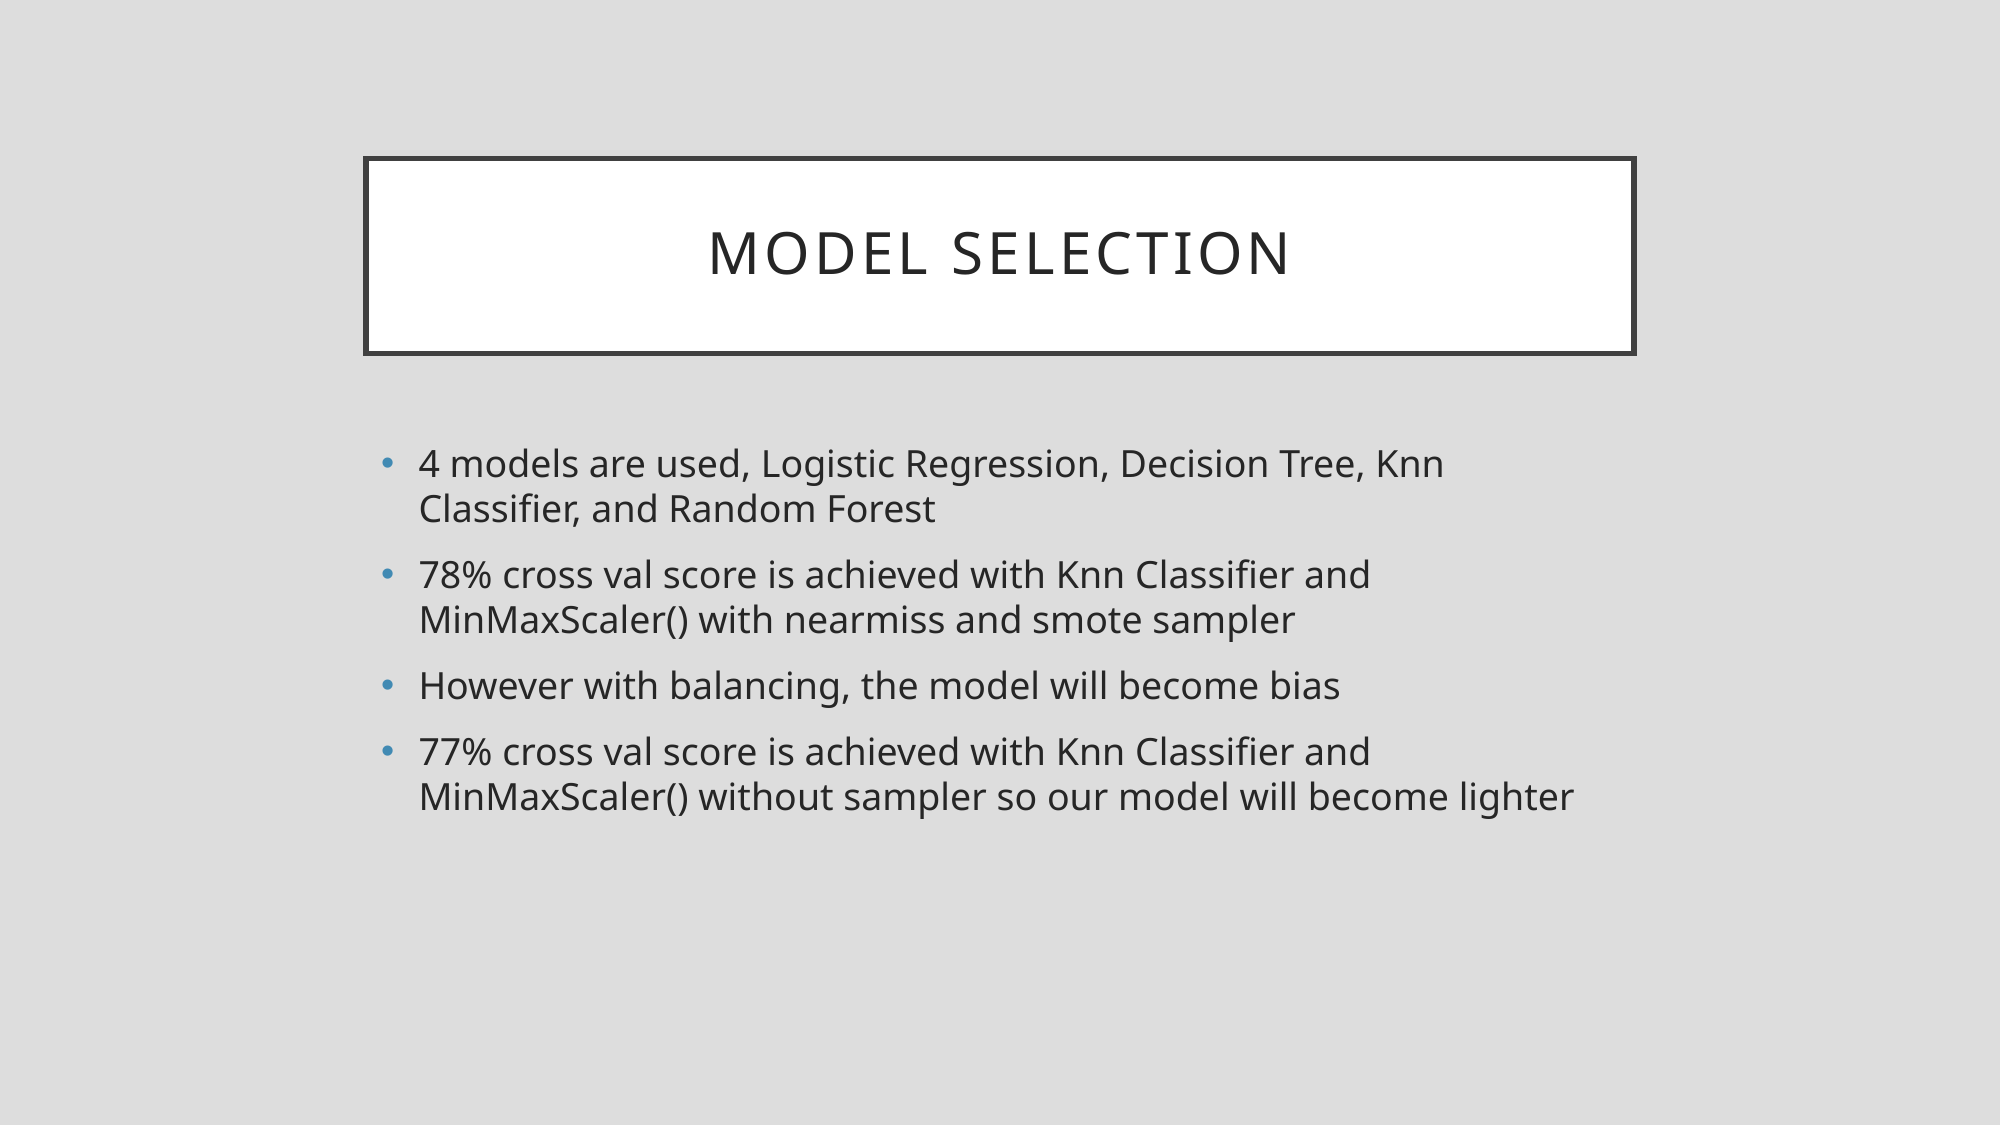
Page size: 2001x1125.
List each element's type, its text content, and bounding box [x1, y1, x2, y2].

list 4 models are used, Logistic Regression, Decision Tree, Knn Classifier, and Random Forest 78% cross val score is achieved with Knn Classifier and MinMaxScaler() with nearmiss and smote sampler However with balancing, the model will become bias 77% cross val score is achieved with Knn Classifier and MinMaxScaler() without sampler so our model will become lighter [366, 432, 1634, 942]
title Model selection [363, 156, 1637, 356]
